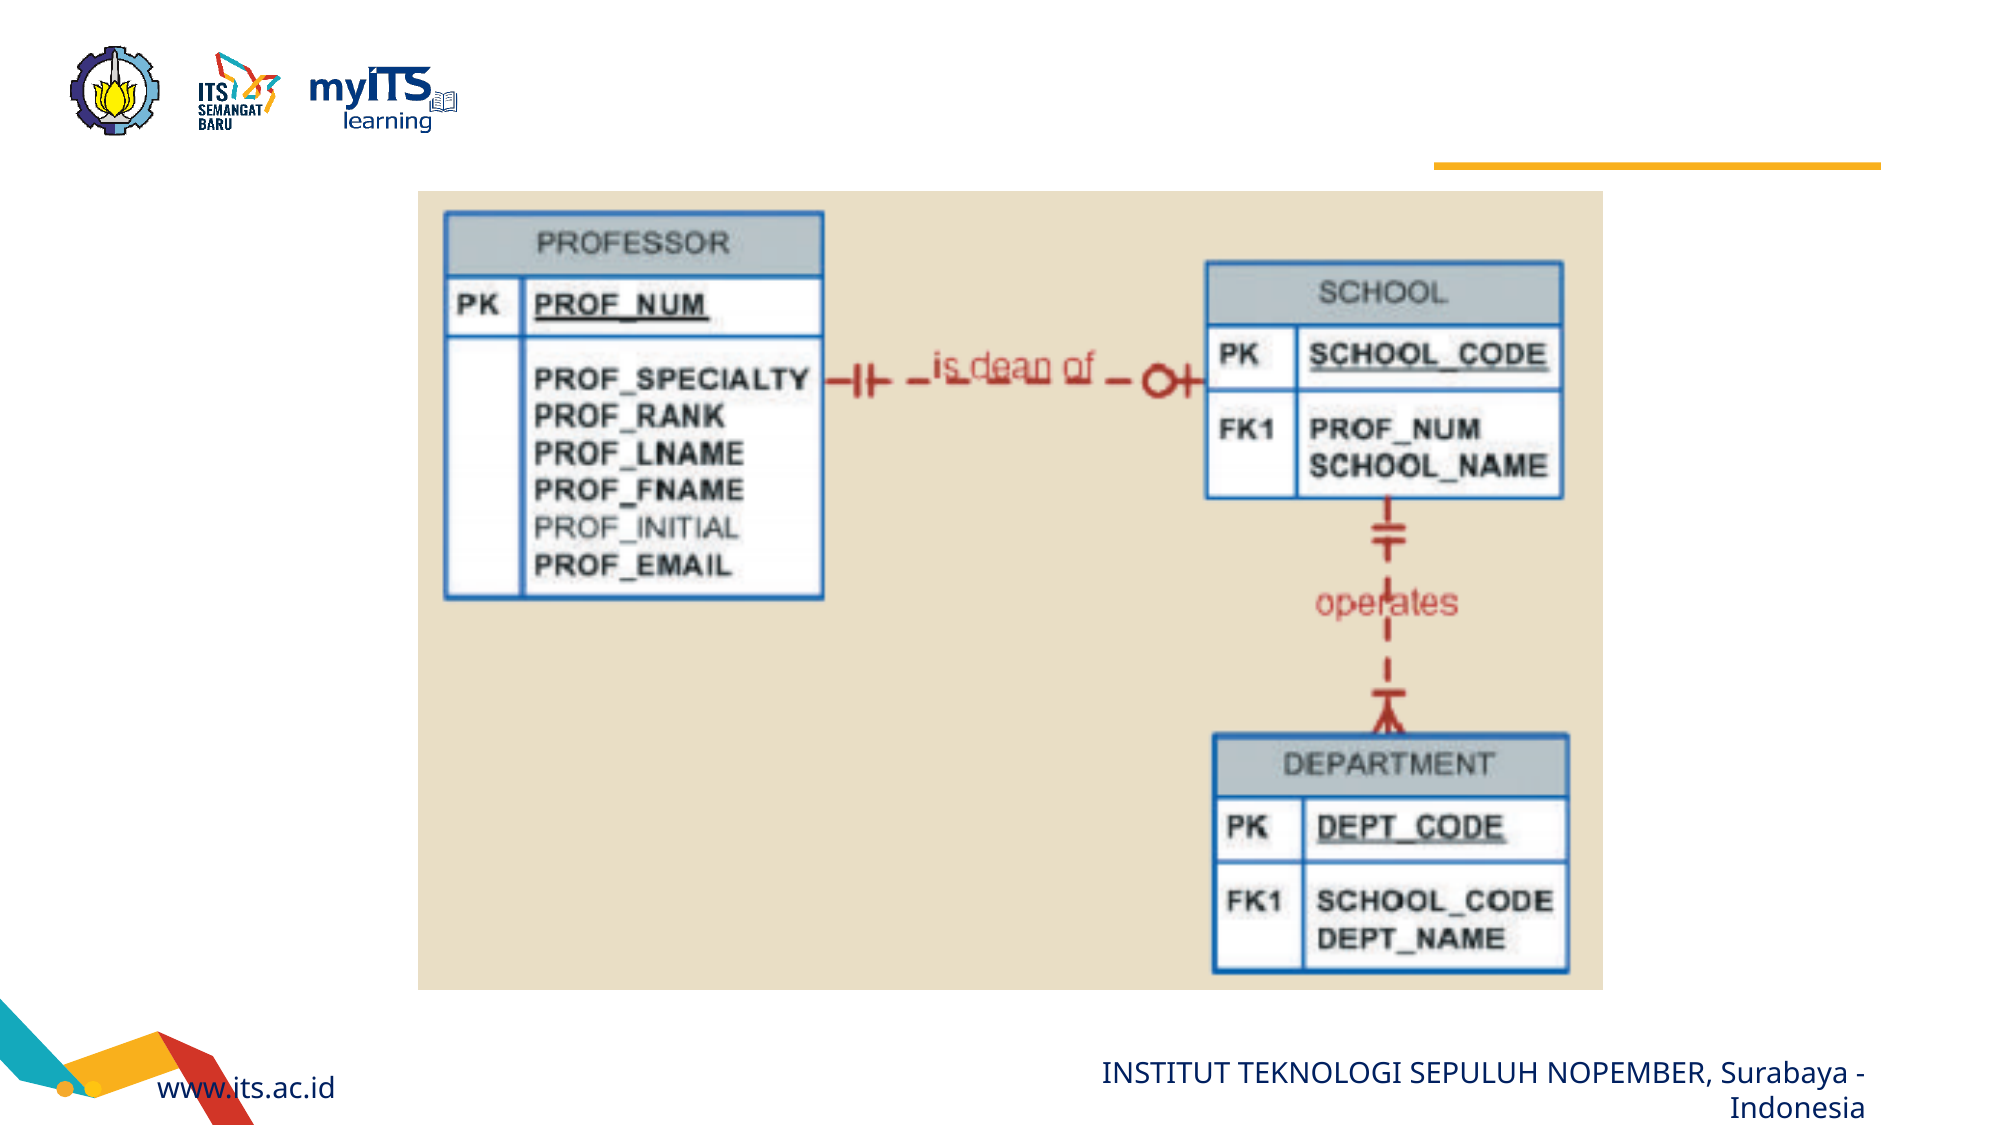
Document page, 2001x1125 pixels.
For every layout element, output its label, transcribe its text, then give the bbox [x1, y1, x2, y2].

text_box www.its.ac.id [275, 1061, 785, 1112]
picture [69, 45, 160, 136]
picture [188, 39, 482, 150]
text_box INSTITUT TEKNOLOGI SEPULUH NOPEMBER, Surabaya - Indonesia [944, 1046, 1881, 1125]
picture [0, 1019, 275, 1125]
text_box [56, 1080, 102, 1098]
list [418, 191, 1603, 990]
text_box [1433, 161, 1882, 171]
